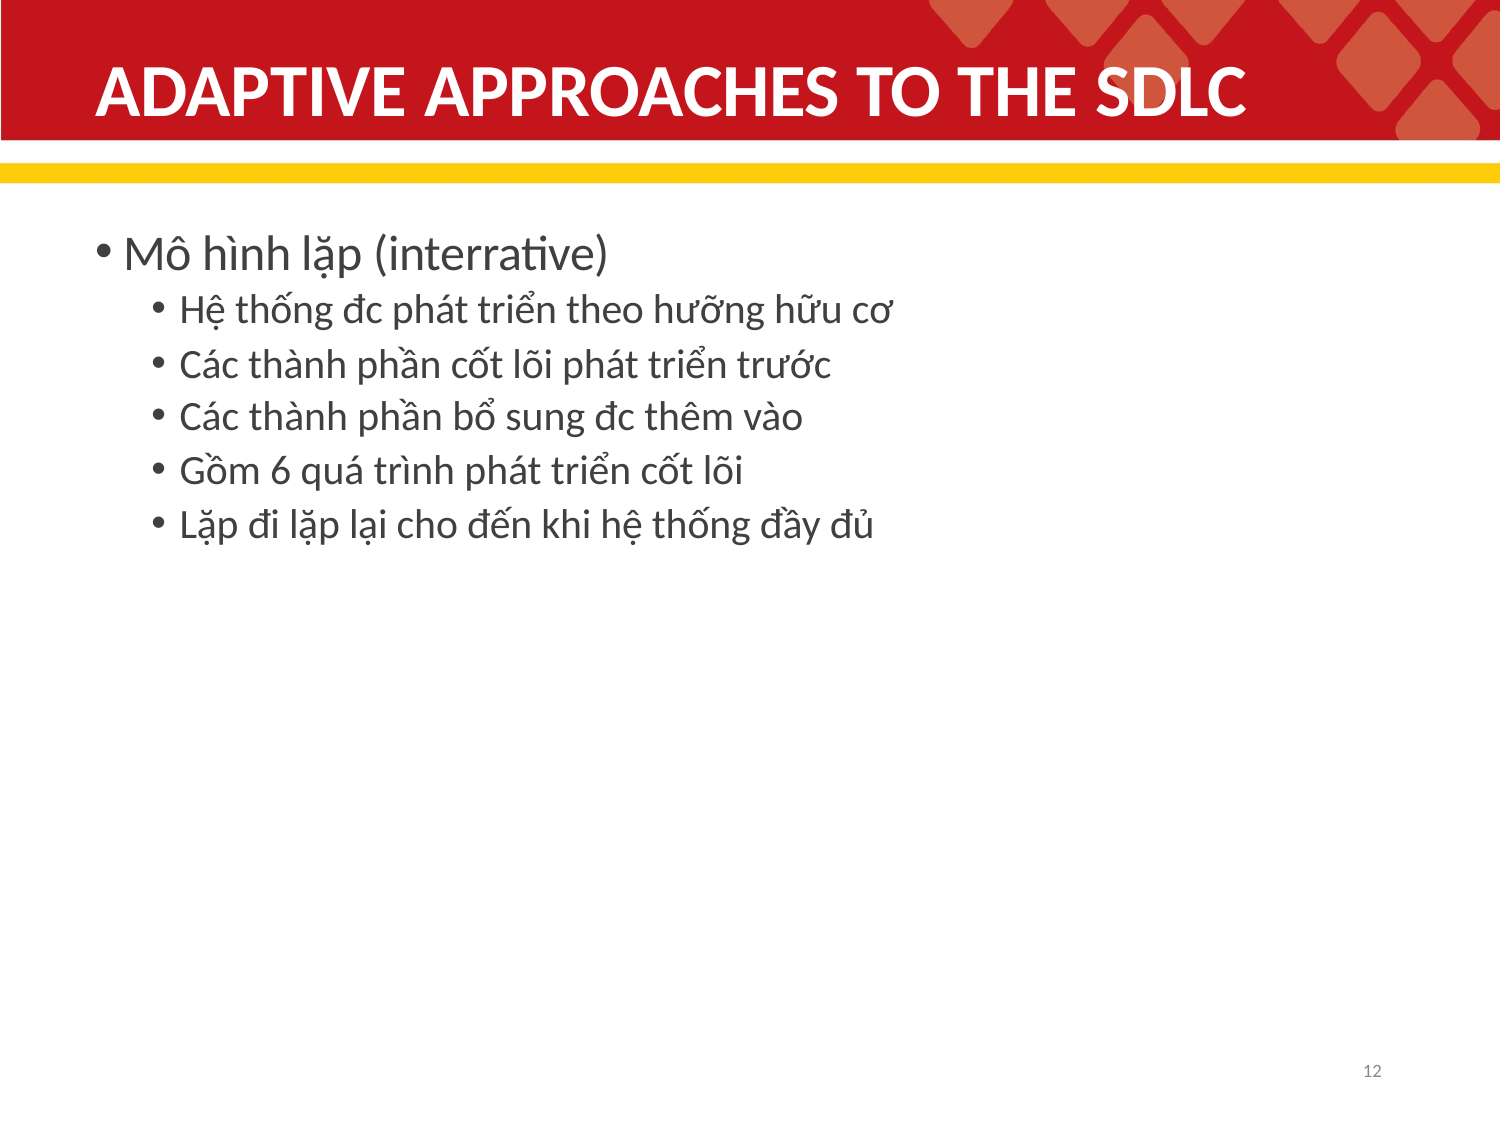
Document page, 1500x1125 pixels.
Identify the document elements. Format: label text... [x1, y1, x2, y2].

text_box Mô hình lặp (interrative) Hệ thống đc phát triển theo hưỡng hữu cơ Các thành phần cốt lõi phát triển trước Các thành phần bổ sung đc thêm vào Gồm 6 quá trình phát triển cốt lõi Lặp đi lặp lại cho đến khi hệ thống đầy đủ [93, 217, 1090, 547]
title ADAPTIVE APPROACHES TO THE SDLC [93, 39, 1260, 230]
picture [0, 0, 1500, 185]
slide_number 12 [1356, 1058, 1389, 1125]
